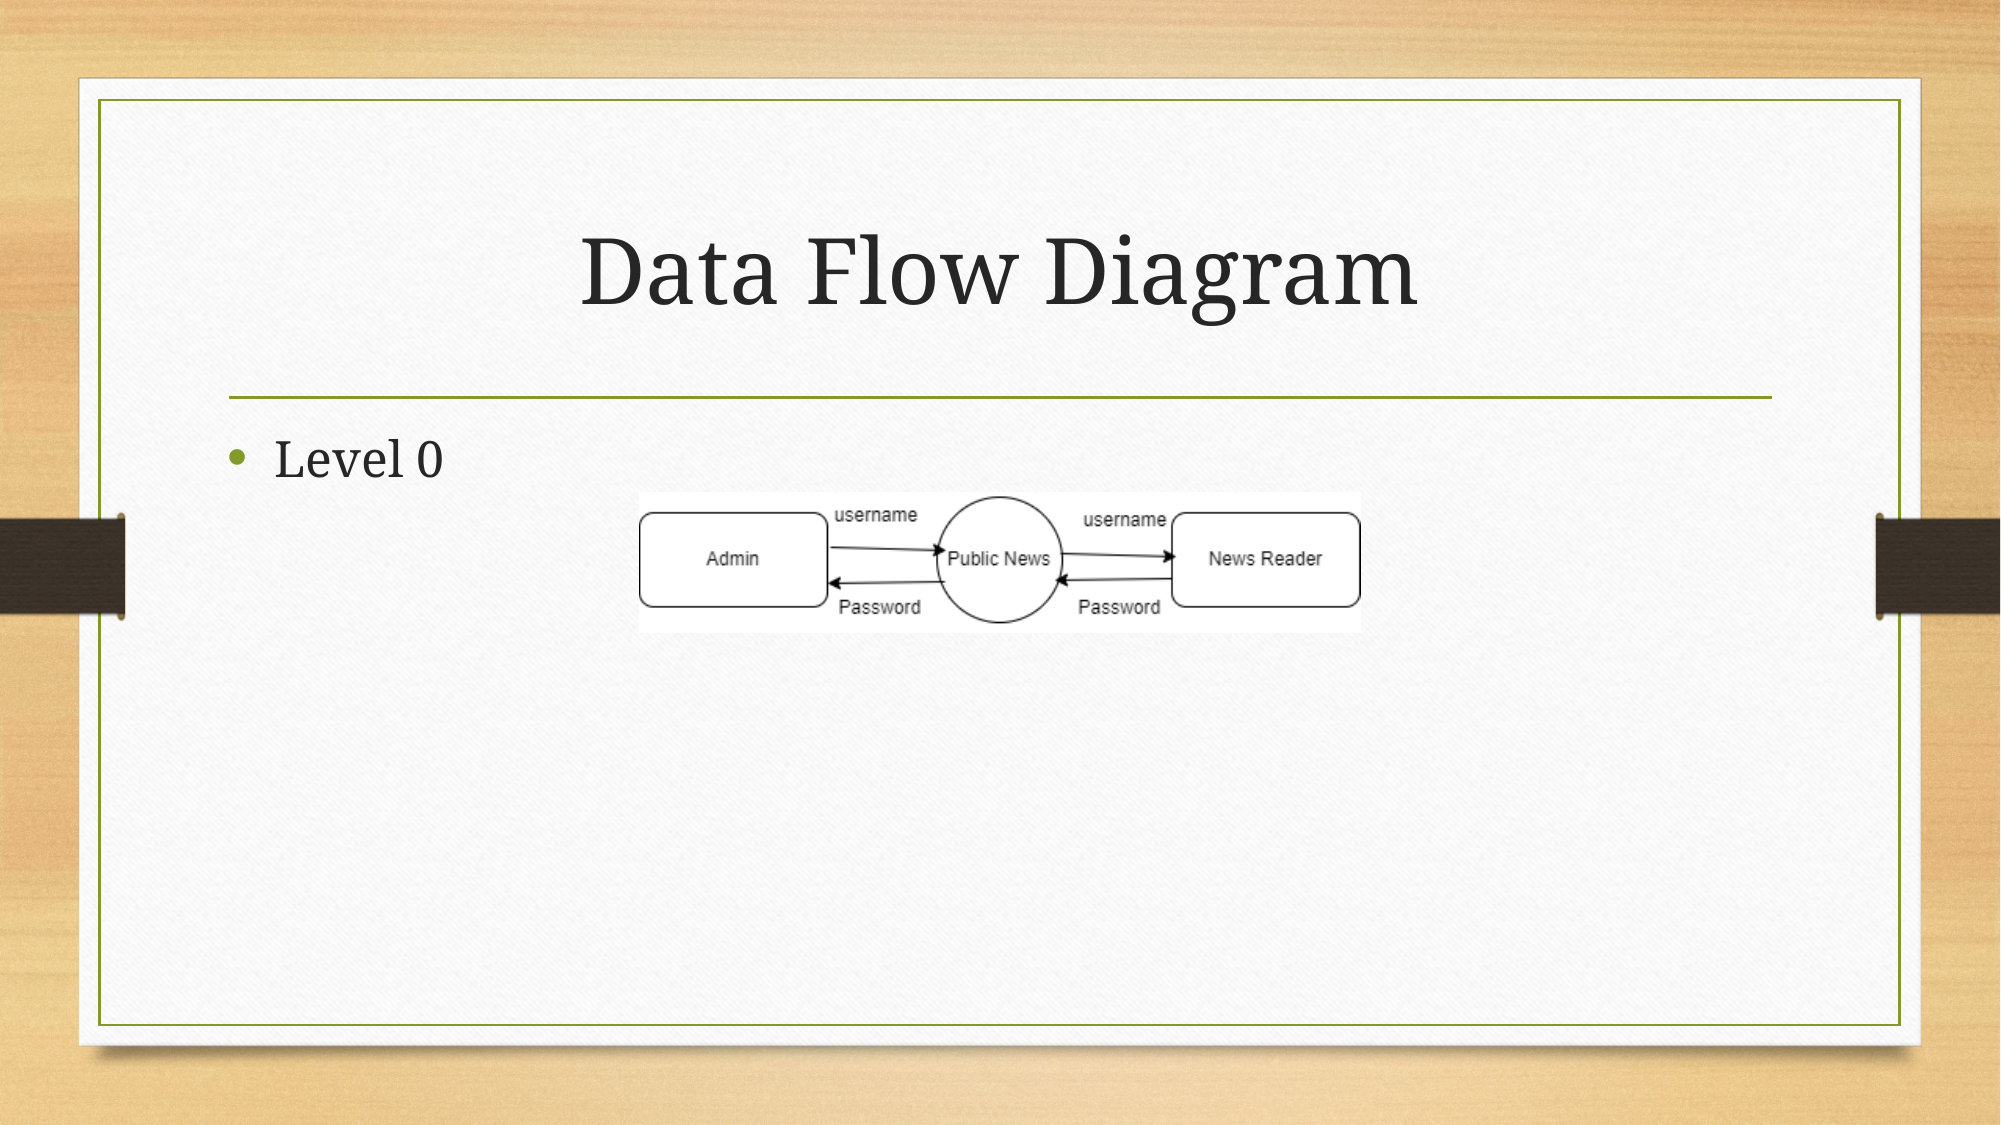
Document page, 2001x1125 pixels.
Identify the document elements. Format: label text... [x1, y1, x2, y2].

picture [0, 0, 2001, 1125]
list Level 0 [212, 419, 1788, 964]
title Data Flow Diagram [212, 161, 1788, 375]
